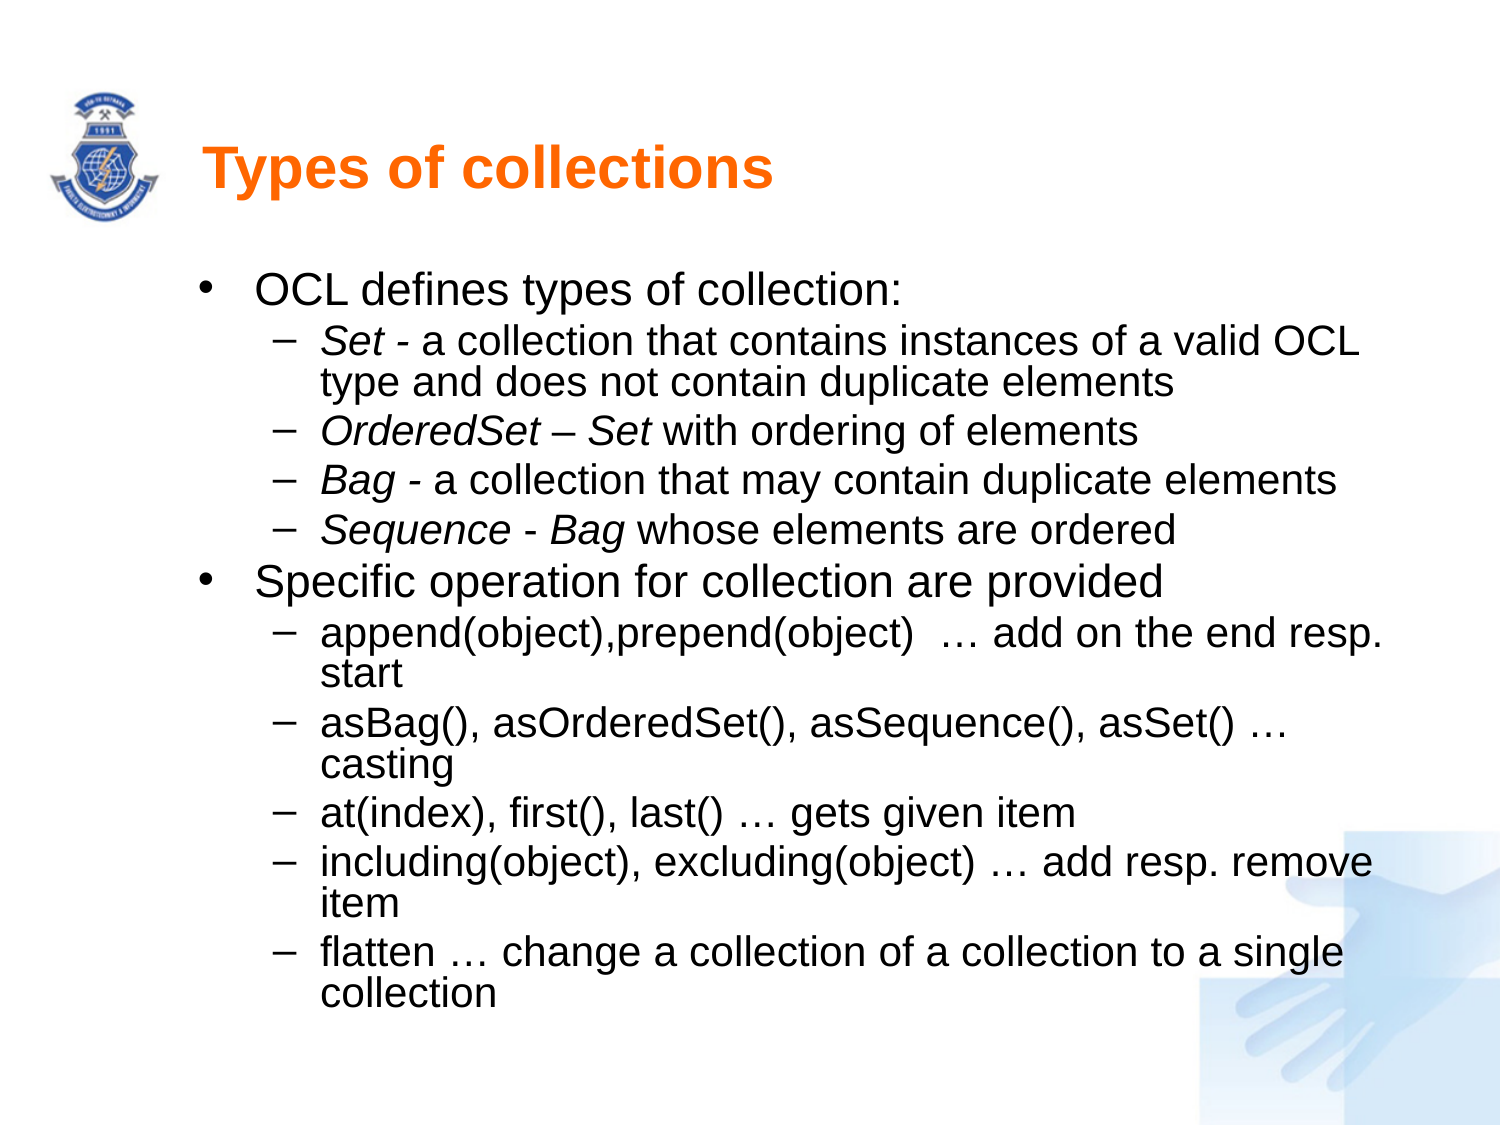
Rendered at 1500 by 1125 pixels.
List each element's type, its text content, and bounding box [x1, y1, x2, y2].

list OCL defines types of collection: Set - a collection that contains instances of a valid OCL type and does not contain duplicate elements OrderedSet – Set with ordering of elements Bag - a collection that may contain duplicate elements Sequence - Bag whose elements are ordered Specific operation for collection are provided append(object),prepend(object) … add on the end resp. start asBag(), asOrderedSet(), asSequence(), asSet() … casting at(index), first(), last() … gets given item including(object), excluding(object) … add resp. remove item flatten … change a collection of a collection to a single collection [183, 262, 1425, 1083]
title Types of collections [187, 117, 1425, 211]
picture [0, 0, 1500, 1125]
